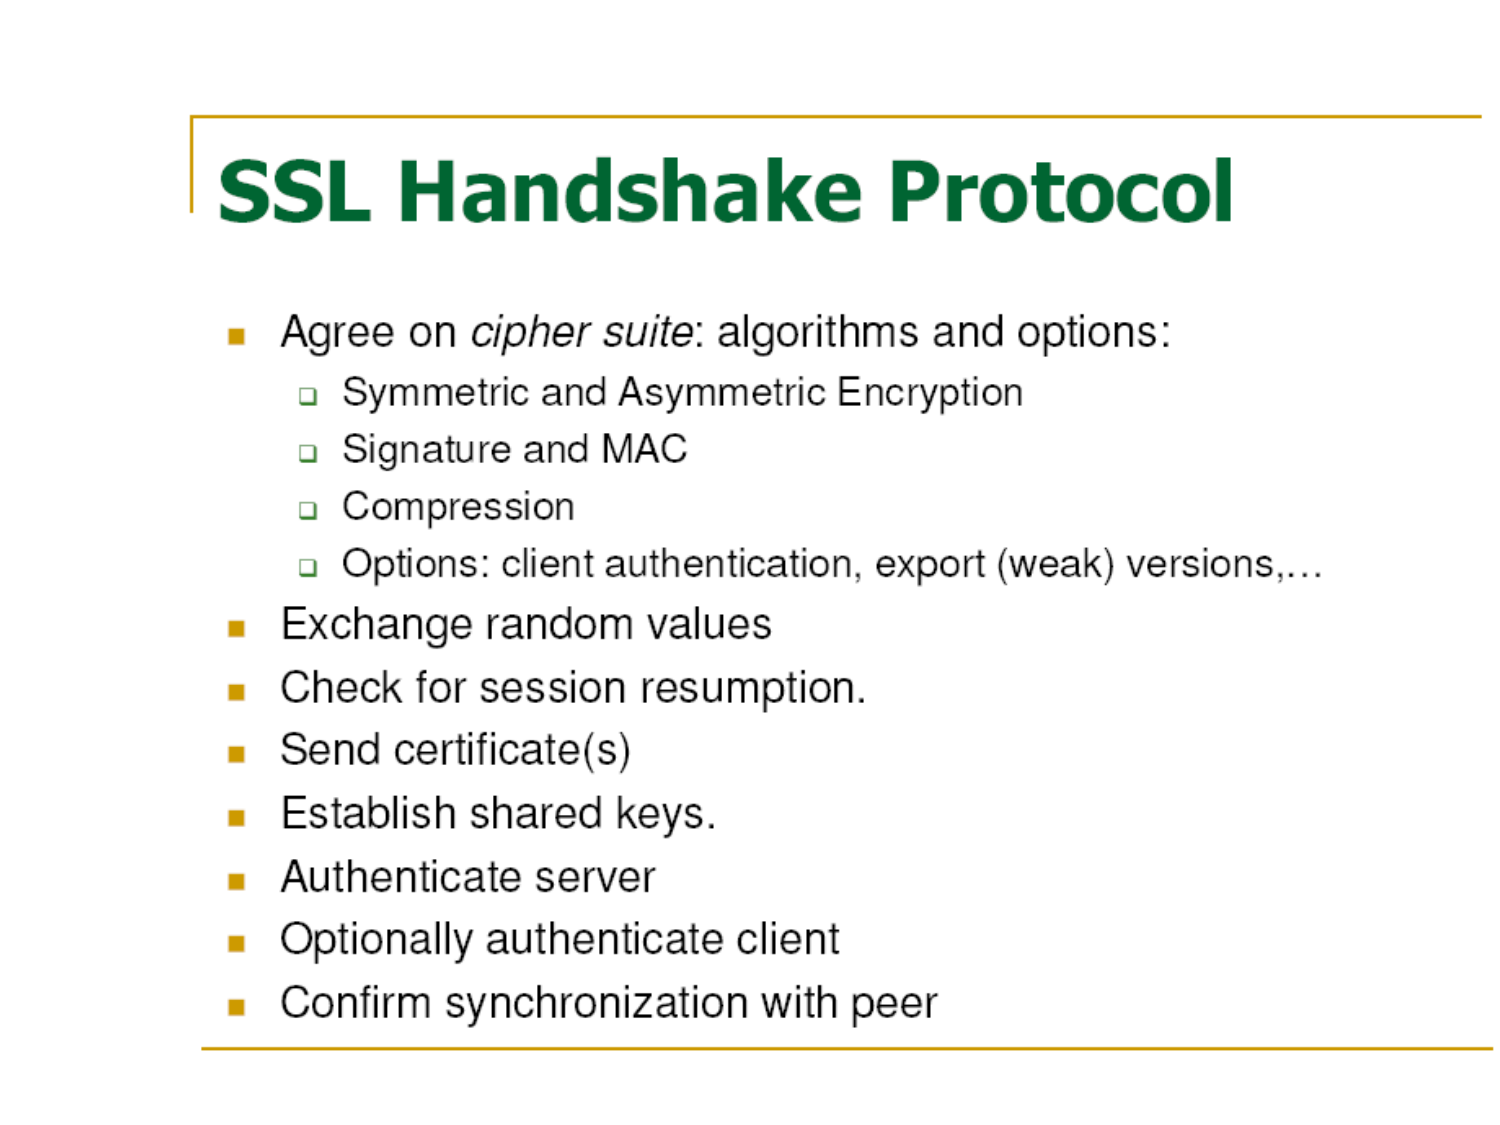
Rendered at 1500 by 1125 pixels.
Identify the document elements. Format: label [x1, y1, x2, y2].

picture [187, 99, 1500, 1067]
